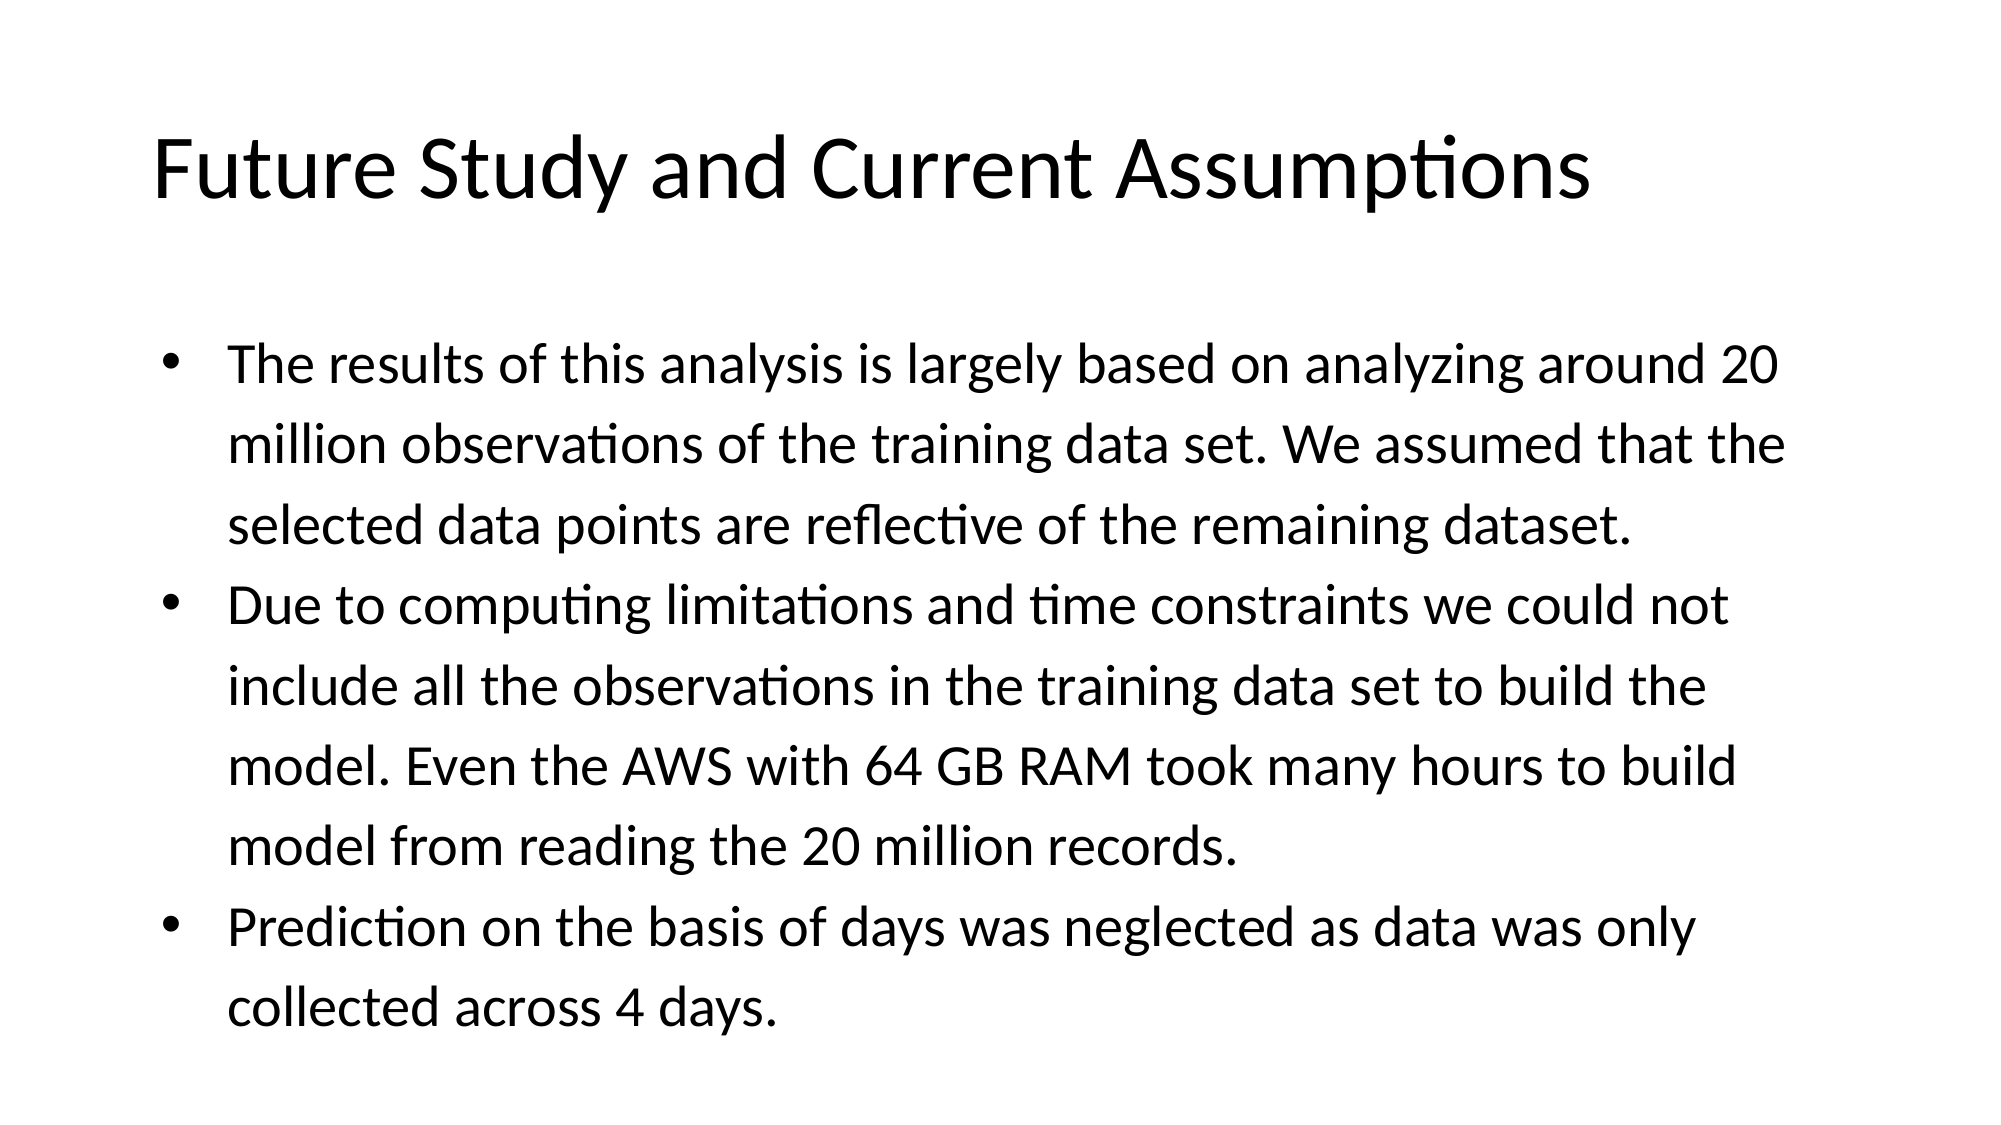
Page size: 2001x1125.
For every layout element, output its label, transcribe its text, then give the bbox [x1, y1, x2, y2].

list The results of this analysis is largely based on analyzing around 20 million observations of the training data set. We assumed that the selected data points are reflective of the remaining dataset. Due to computing limitations and time constraints we could not include all the observations in the training data set to build the model. Even the AWS with 64 GB RAM took many hours to build model from reading the 20 million records. Prediction on the basis of days was neglected as data was only collected across 4 days. [137, 299, 1863, 1014]
title Future Study and Current Assumptions [137, 59, 1863, 278]
